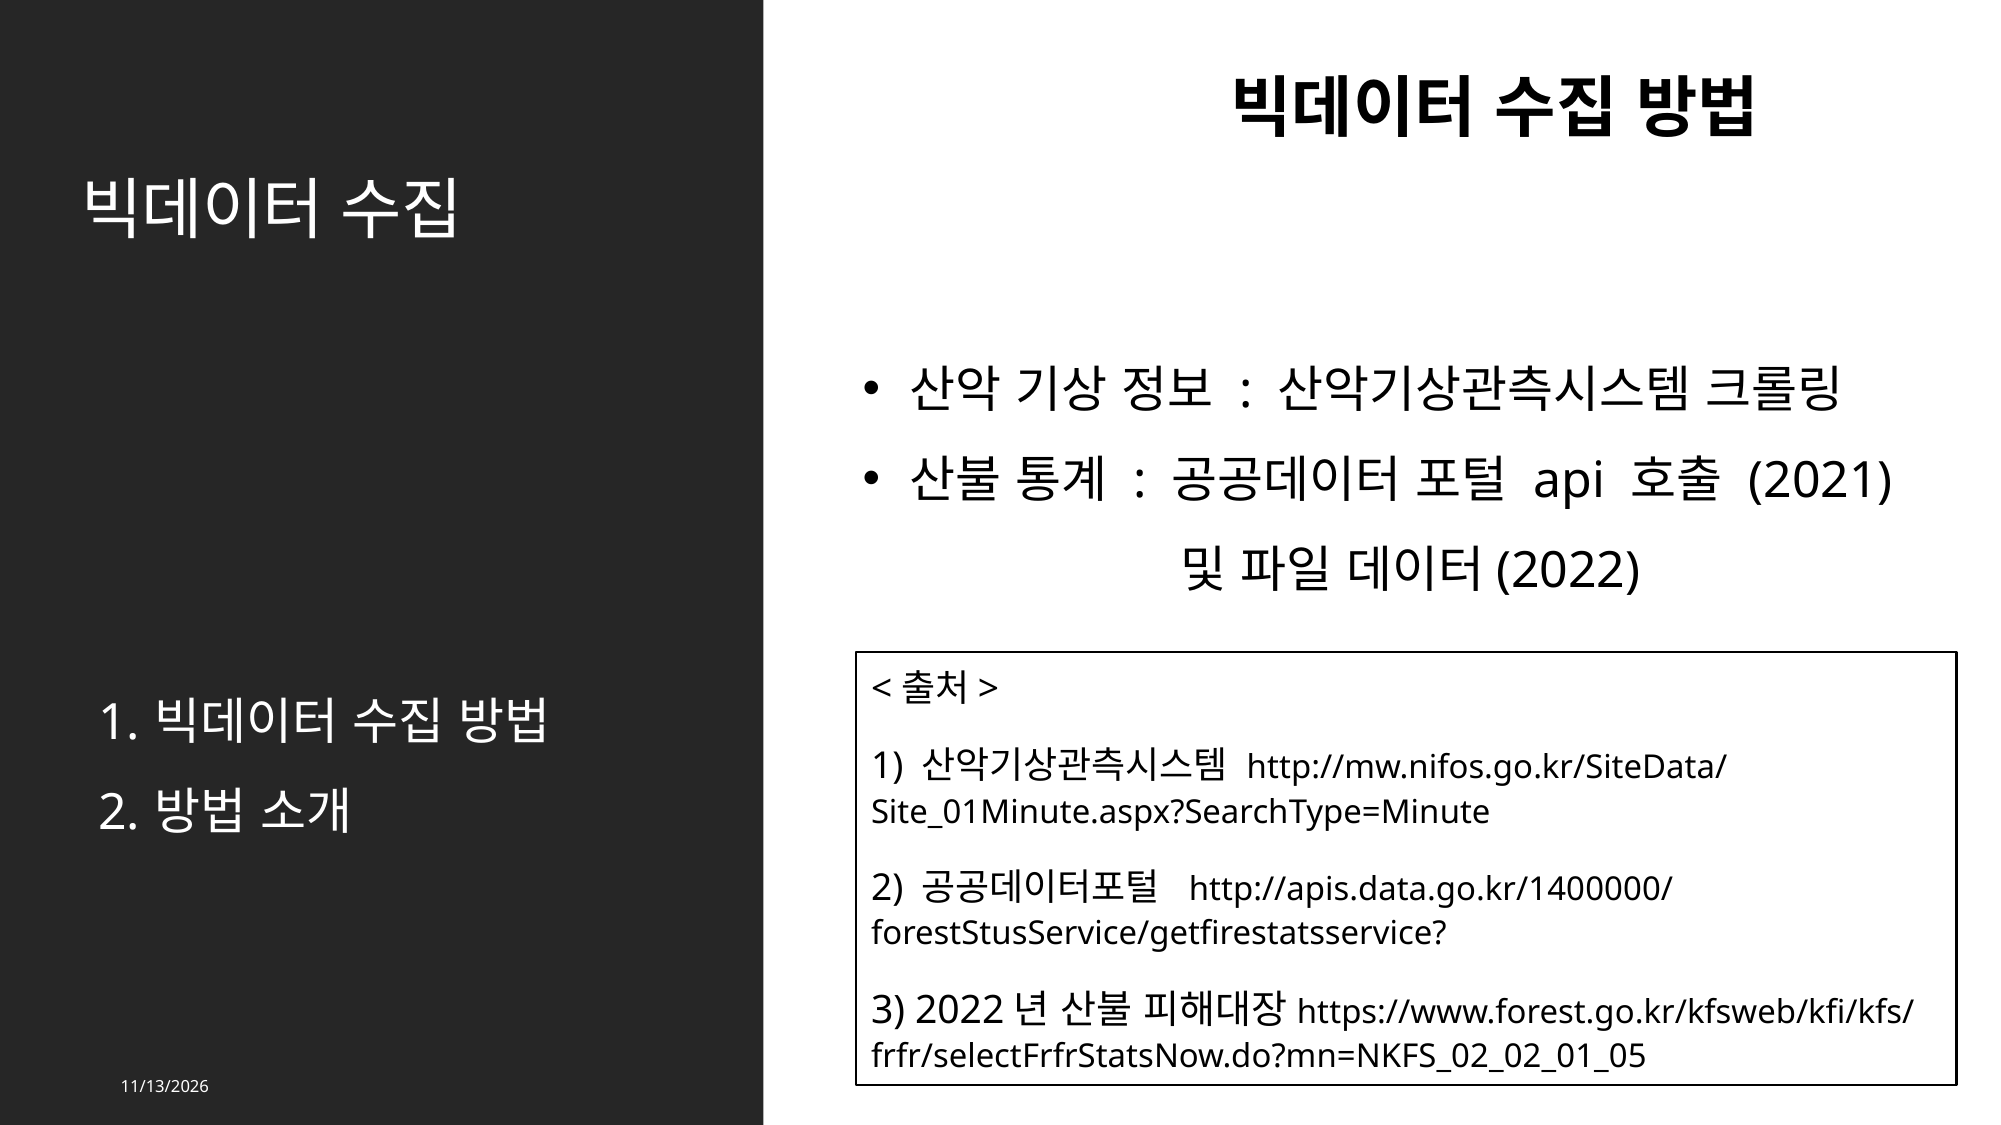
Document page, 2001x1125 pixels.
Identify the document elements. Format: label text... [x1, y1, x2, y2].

text_box 빅데이터 수집 방법 방법 소개 [83, 652, 612, 847]
text_box 빅데이터 수집 [66, 143, 685, 256]
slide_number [105, 1057, 683, 1118]
text_box 빅데이터 수집 방법 [1215, 57, 1913, 152]
list <출처> 1) 산악기상관측시스템 http://mw.nifos.go.kr/SiteData/Site_01Minute.aspx?SearchType=Minute 2) 공공데이터포털 http://apis.data.go.kr/1400000/forestStusService/getfirestatsservice? 3) 2022년 산불 피해대장https://www.forest.go.kr/kfsweb/kfi/kfs/frfr/selectFrfrStatsNow.do?mn=NKFS_02_02_01_051 [856, 652, 1957, 1086]
text_box 산악 기상 정보 : 산악기상관측시스템 크롤링 산불 통계 : 공공데이터 포털 api 호출 (2021) 및 파일 데이터(2022) [847, 320, 1930, 605]
